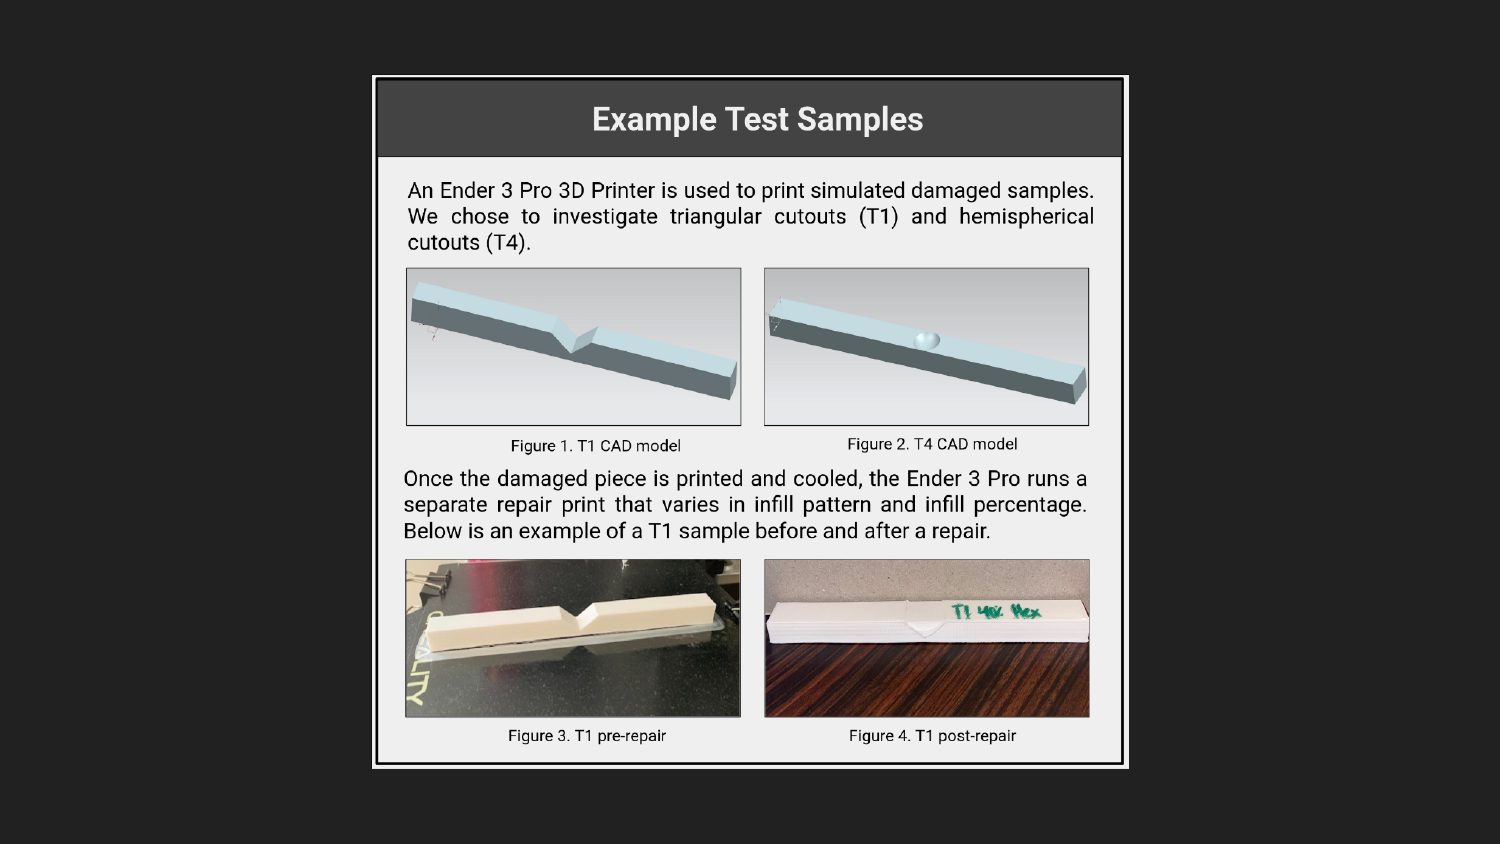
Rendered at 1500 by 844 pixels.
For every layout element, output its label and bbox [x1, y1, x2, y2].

picture [370, 74, 1130, 769]
